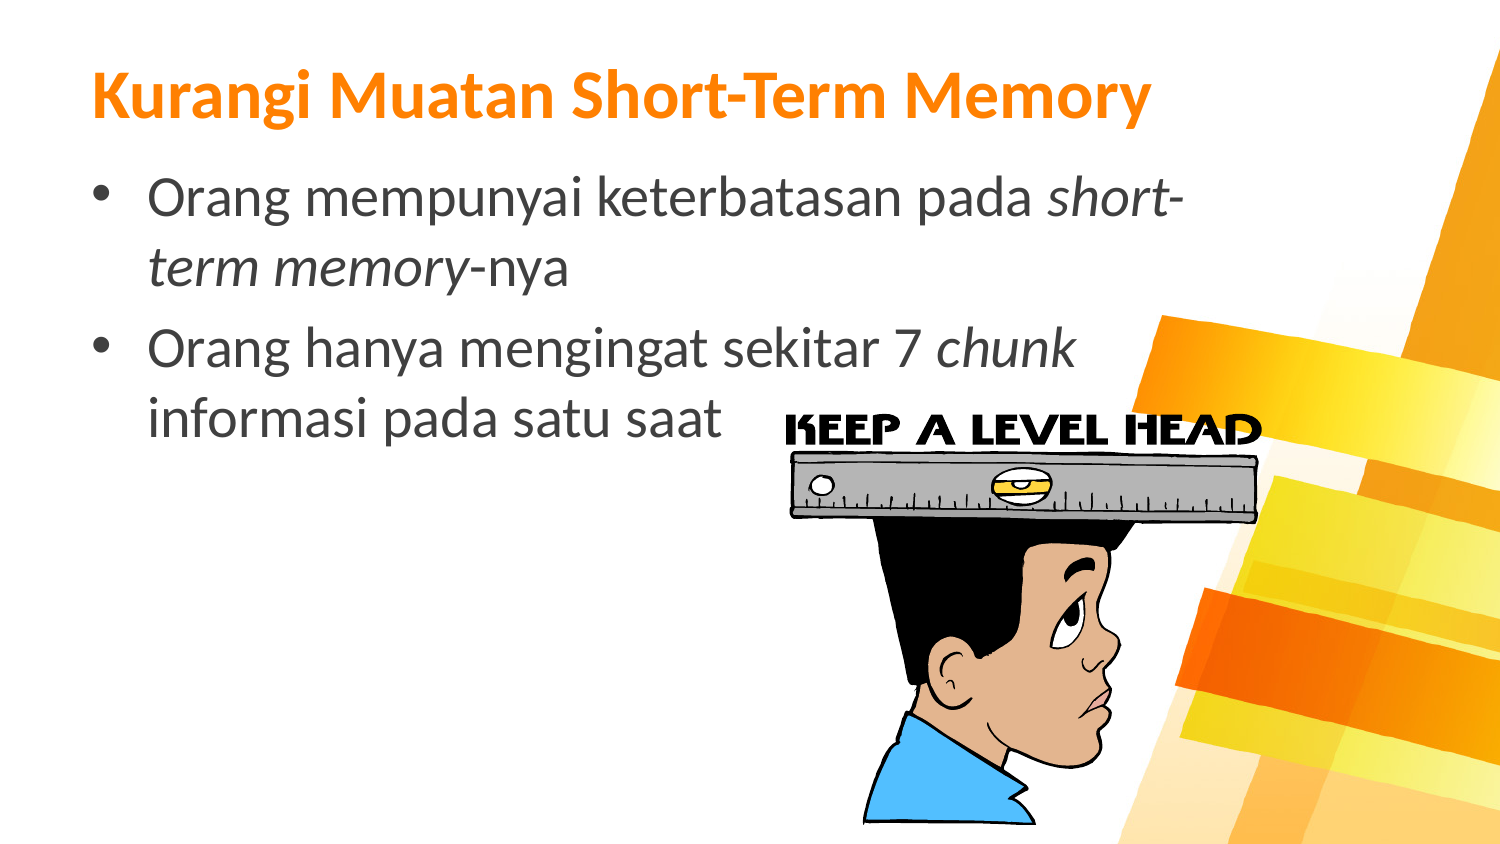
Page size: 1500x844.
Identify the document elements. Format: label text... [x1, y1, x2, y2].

title Kurangi Muatan Short-Term Memory [77, 31, 1238, 150]
list Orang mempunyai keterbatasan pada short-term memory-nya Orang hanya mengingat sekitar 7 chunk informasi pada satu saat [76, 150, 1240, 770]
picture [0, 0, 1500, 844]
